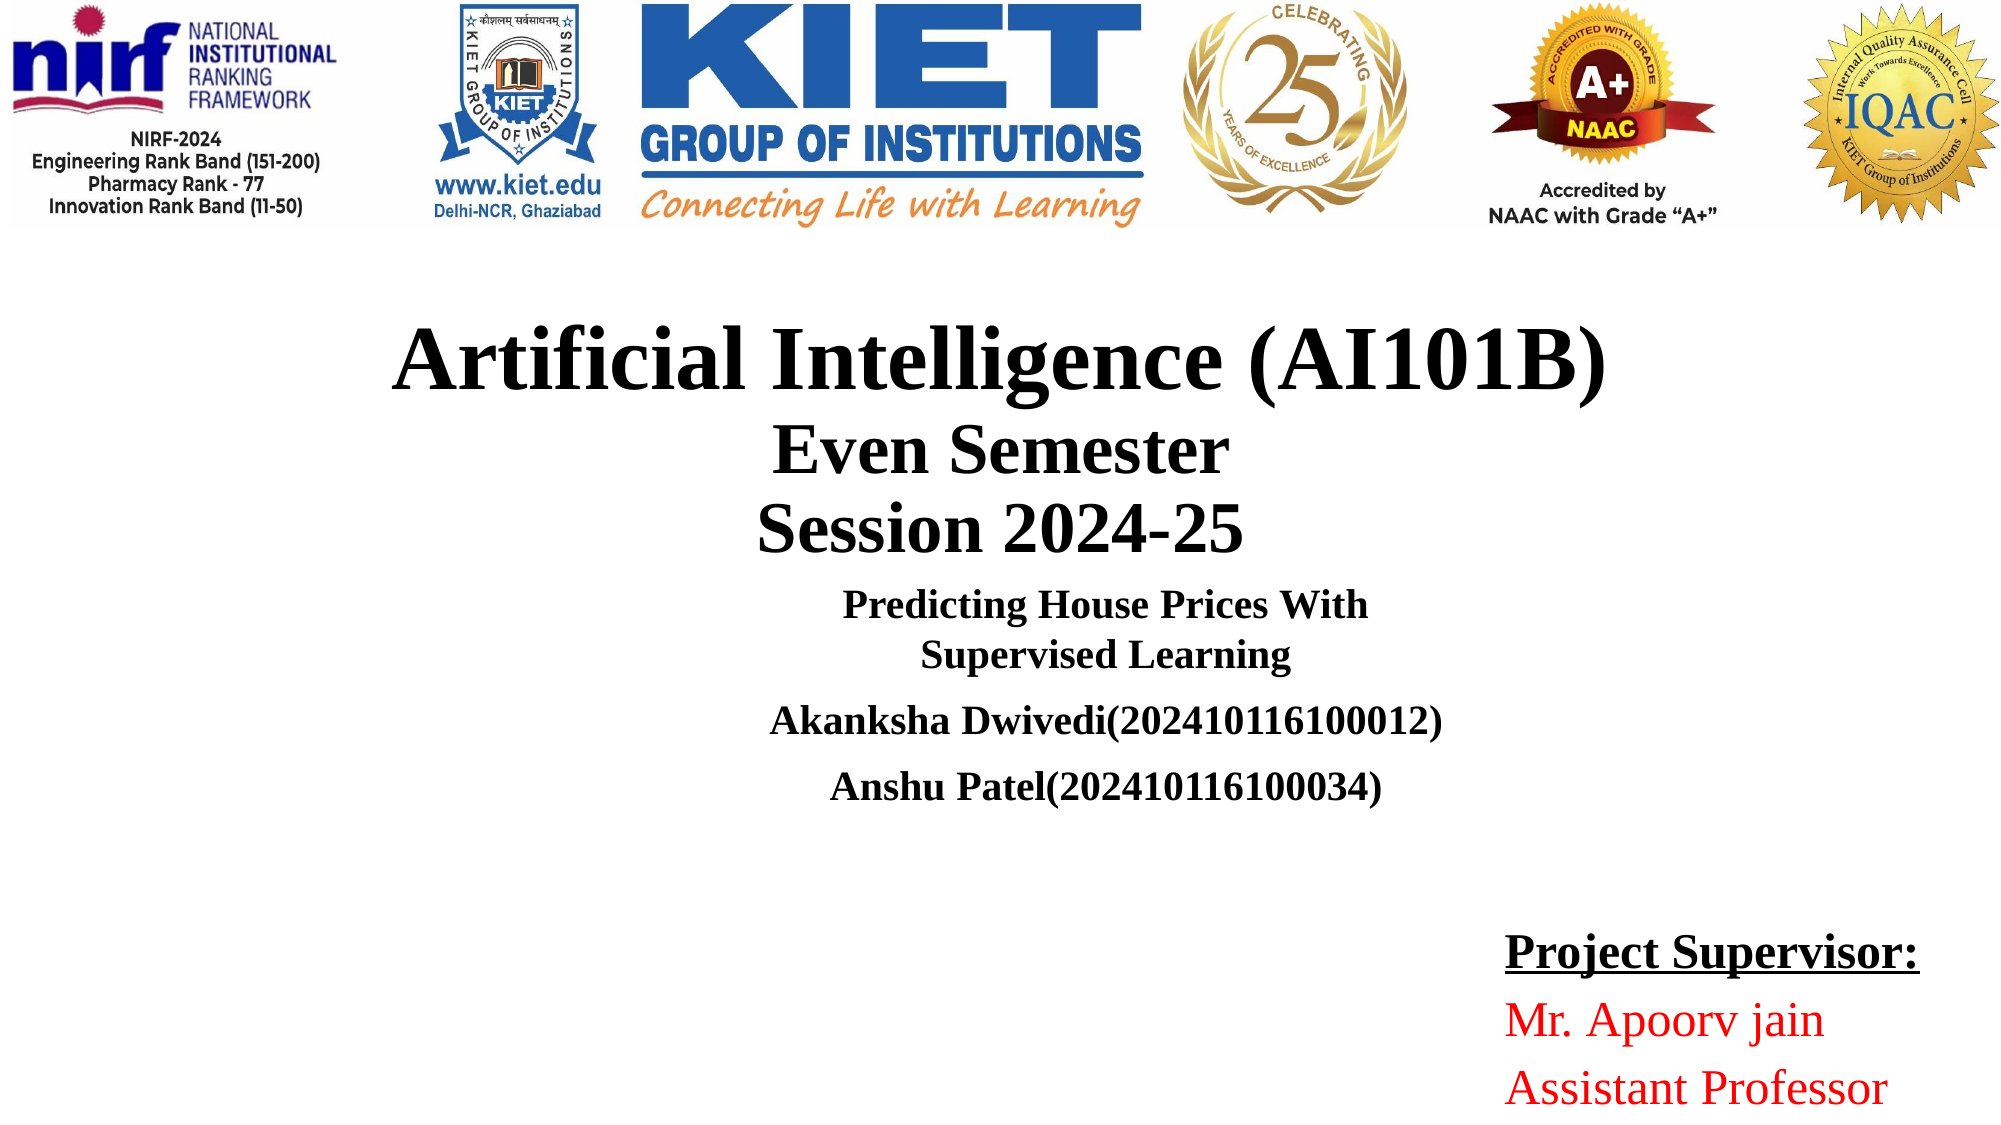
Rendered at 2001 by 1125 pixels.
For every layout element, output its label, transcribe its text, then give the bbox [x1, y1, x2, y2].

title Artificial Intelligence (AI101B) [389, 295, 1611, 486]
text_box Even Semester Session 2024-25 Predicting House Prices With Supervised Learning Akanksha Dwivedi(202410116100012) Anshu Patel(202410116100034) Project Supervisor: Mr. Apoorv jain Assistant Professor [545, 397, 1924, 1115]
picture [8, 0, 2000, 228]
